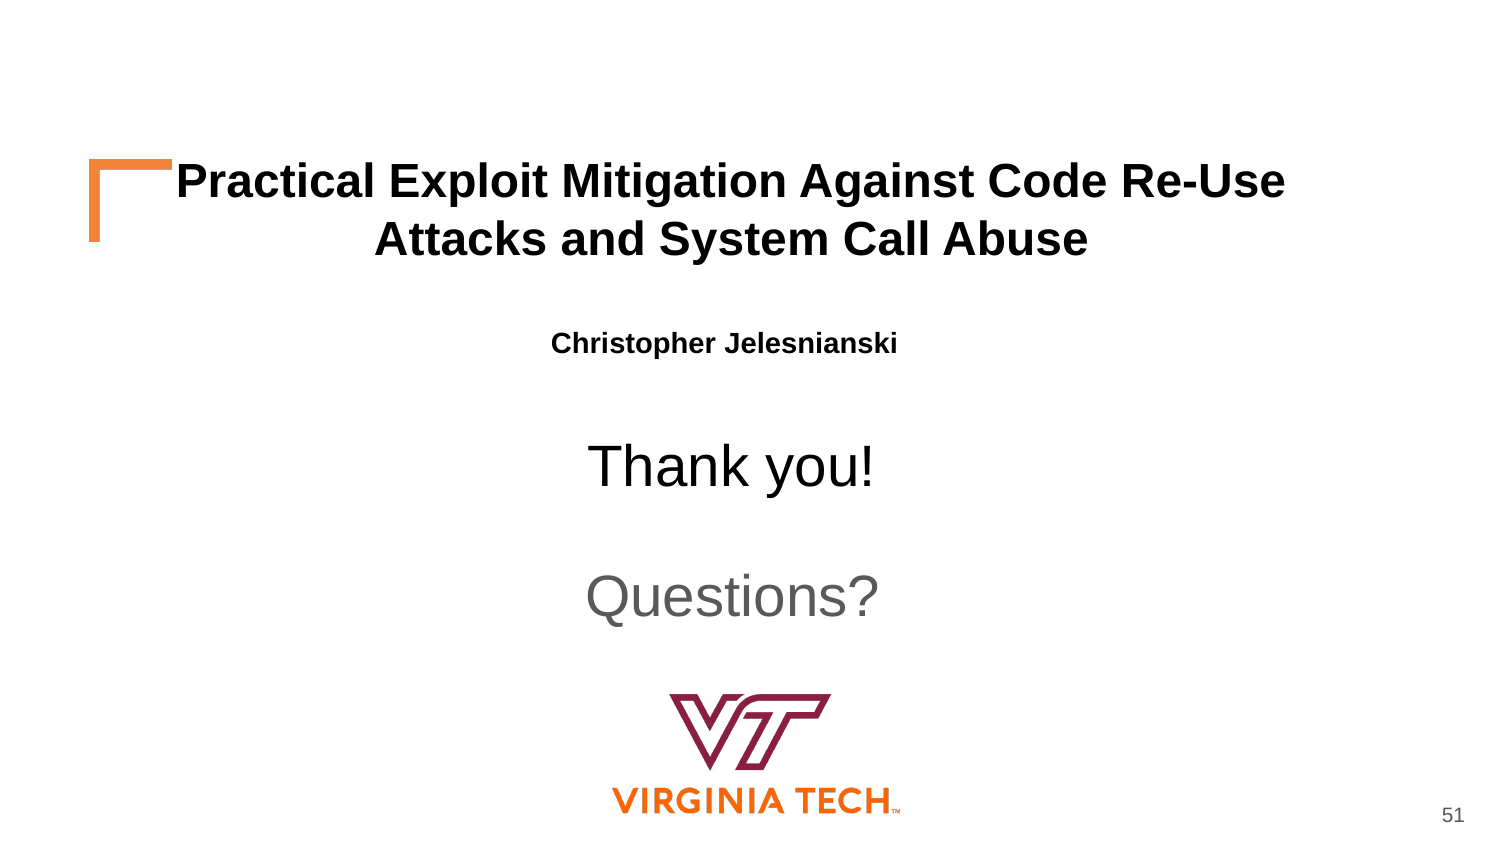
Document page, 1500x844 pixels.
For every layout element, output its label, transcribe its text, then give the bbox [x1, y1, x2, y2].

picture [583, 666, 917, 842]
title Thank you! [249, 412, 1215, 507]
title Practical Exploit Mitigation Against Code Re-Use Attacks and System Call Abuse [91, 134, 1373, 343]
list Questions? [559, 553, 906, 621]
slide_number ‹#› [1389, 782, 1480, 844]
subtitle Christopher Jelesnianski [126, 314, 1322, 396]
